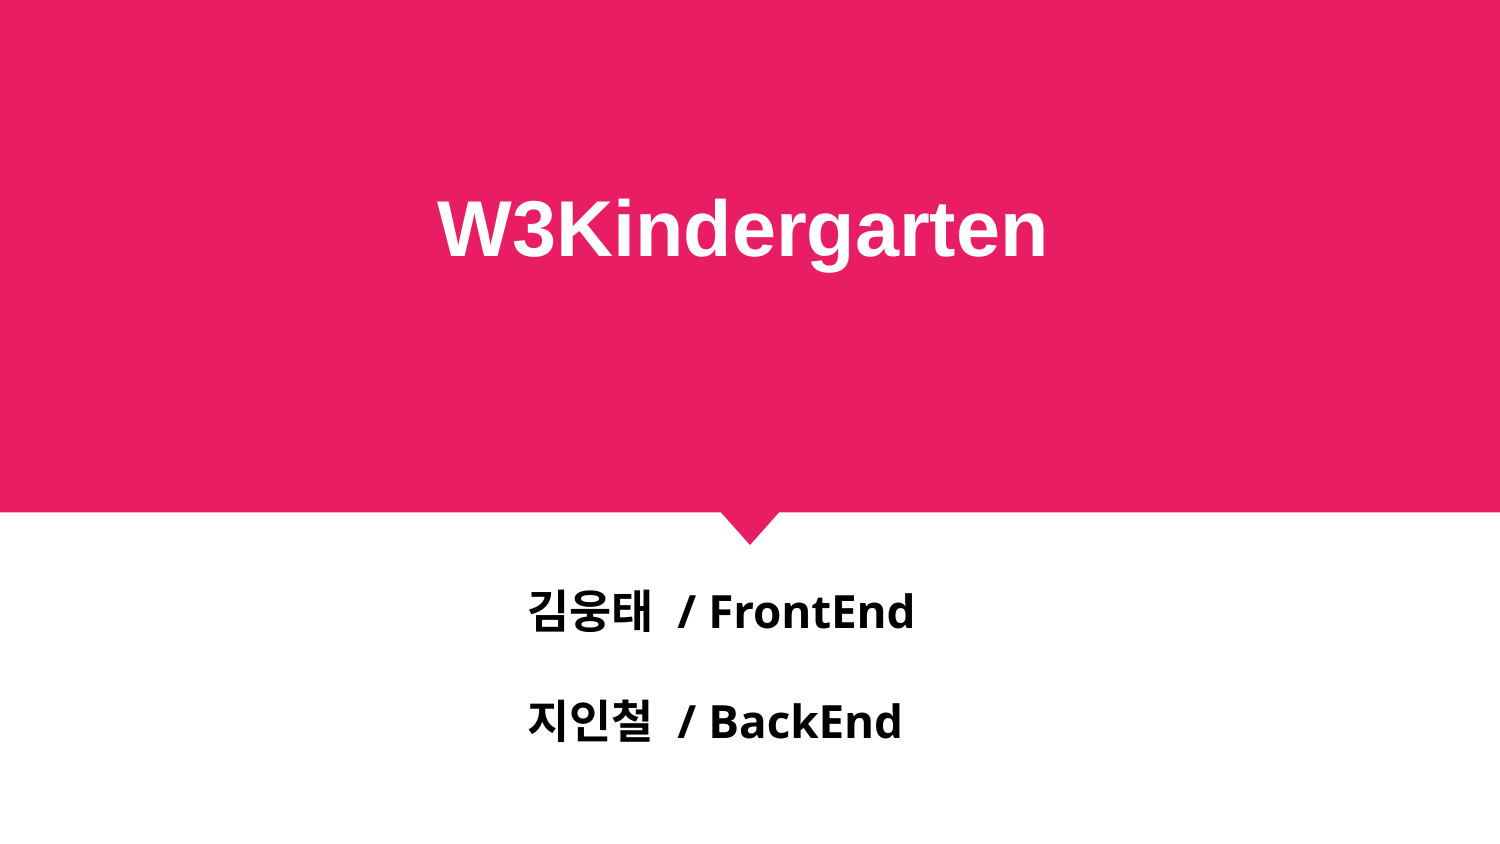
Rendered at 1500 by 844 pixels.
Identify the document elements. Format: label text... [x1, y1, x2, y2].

text_box W3Kindergarten [416, 162, 1070, 270]
text_box 김웅태 / FrontEnd 지인철 / BackEnd [512, 567, 988, 708]
